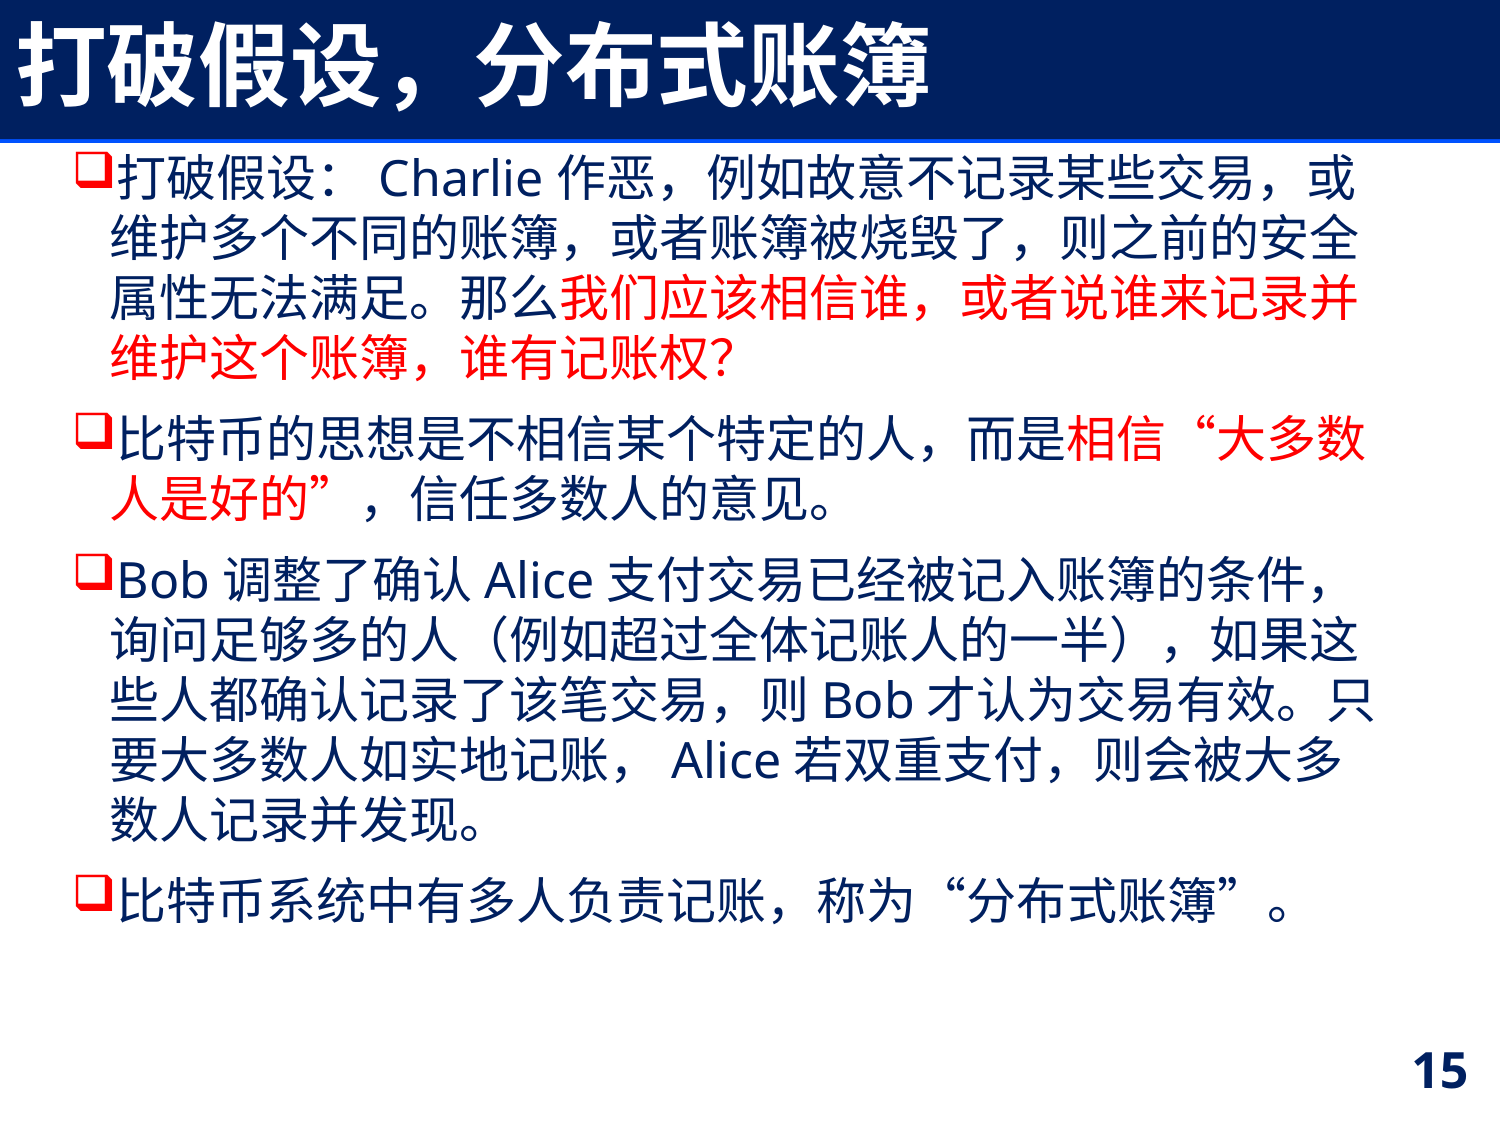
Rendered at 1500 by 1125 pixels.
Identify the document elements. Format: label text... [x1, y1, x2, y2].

title 打破假设，分布式账簿 [0, 0, 1500, 140]
slide_number 15 [1145, 1042, 1484, 1103]
list 打破假设：Charlie作恶，例如故意不记录某些交易，或维护多个不同的账簿，或者账簿被烧毁了，则之前的安全属性无法满足。那么我们应该相信谁，或者说谁来记录并维护这个账簿，谁有记账权？ 比特币的思想是不相信某个特定的人，而是相信“大多数人是好的”，信任多数人的意见。 Bob调整了确认Alice支付交易已经被记入账簿的条件，询问足够多的人（例如超过全体记账人的一半），如果这些人都确认记录了该笔交易，则Bob才认为交易有效。只要大多数人如实地记账，Alice若双重支付，则会被大多数人记录并发现。 比特币系统中有多人负责记账，称为“分布式账簿”。 [56, 139, 1397, 1103]
